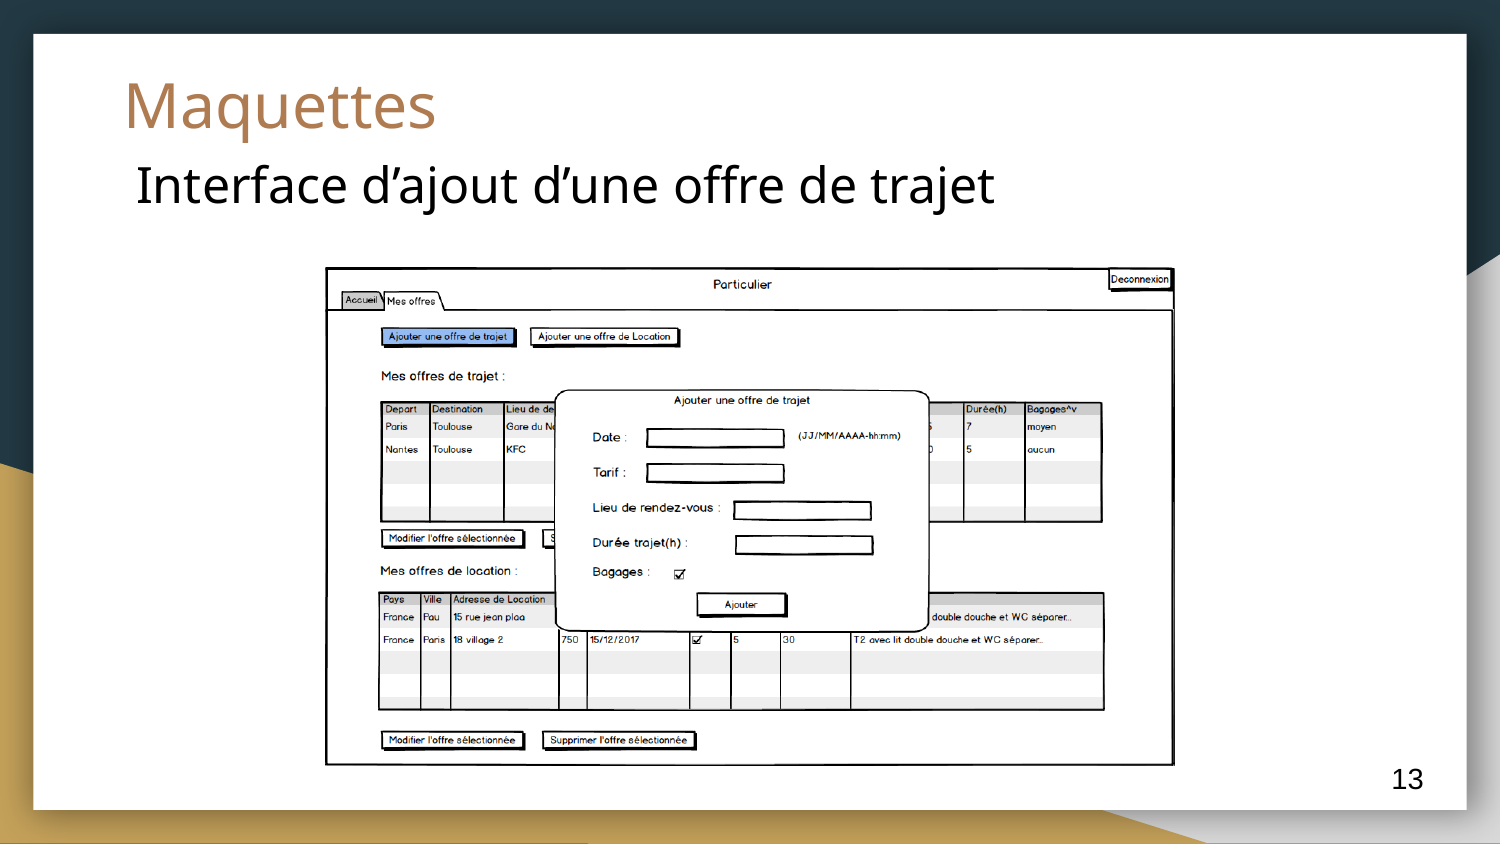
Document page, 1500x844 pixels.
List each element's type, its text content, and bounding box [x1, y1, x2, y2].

title Maquettes [108, 51, 1354, 142]
slide_number 13 [1376, 745, 1467, 810]
picture [324, 266, 1175, 766]
title Interface d’ajout d’une offre de trajet [121, 138, 1421, 229]
